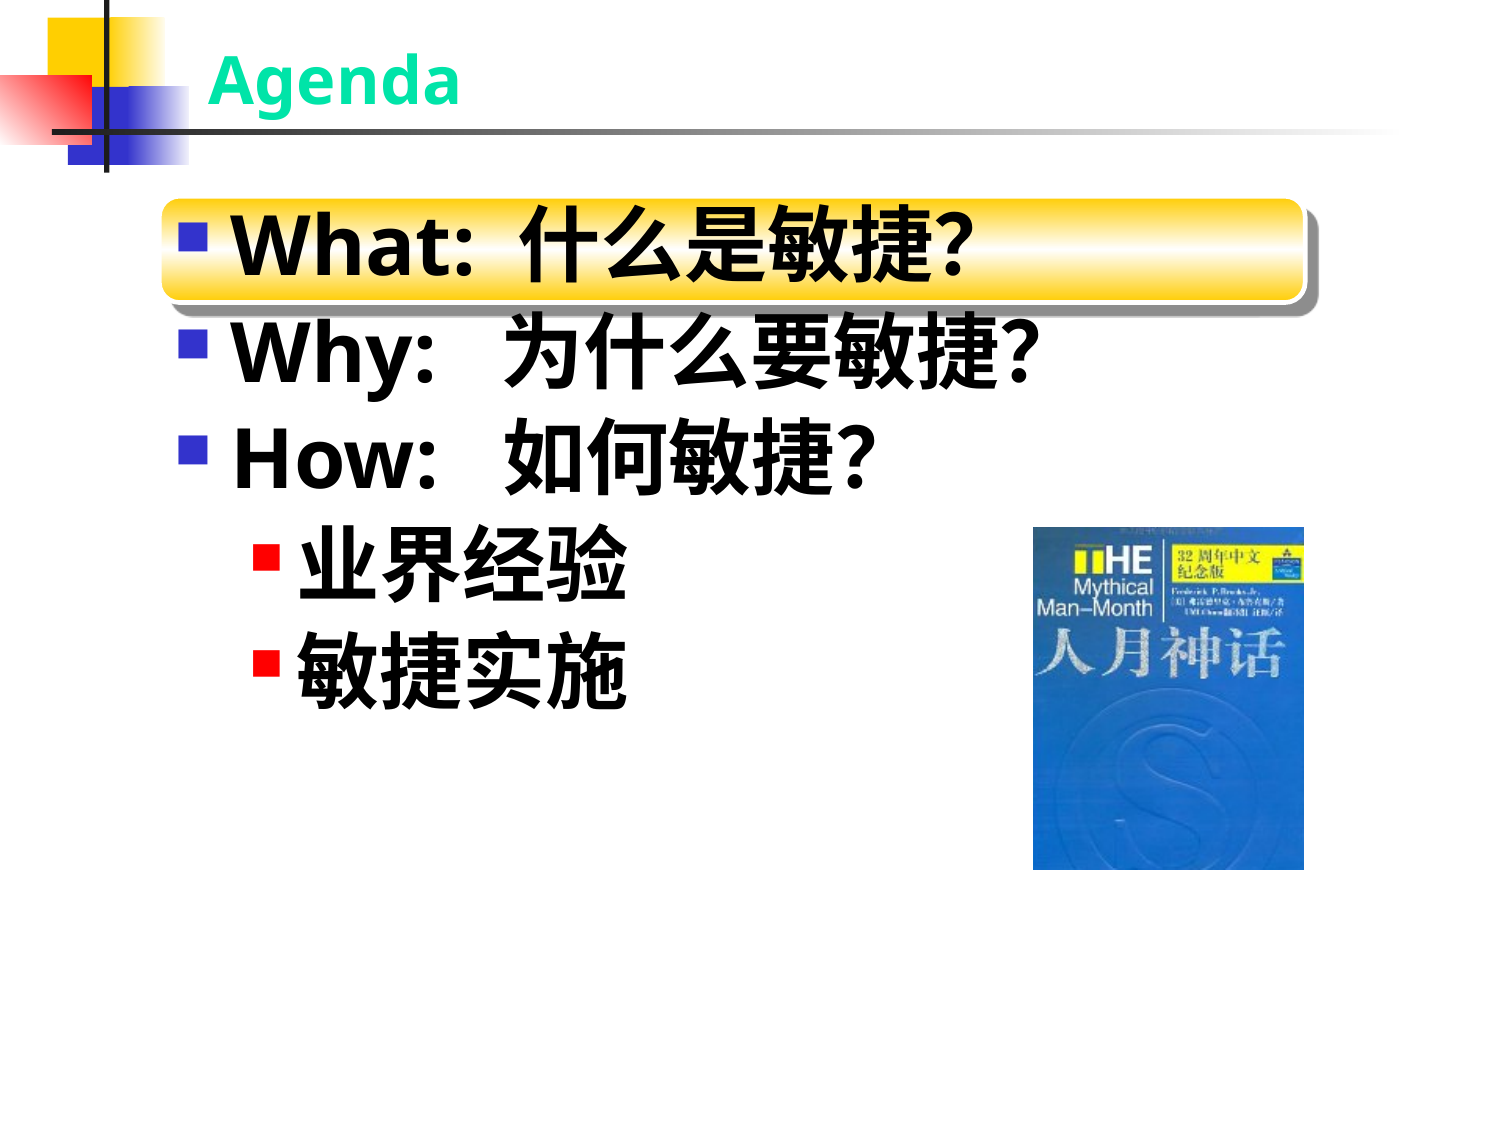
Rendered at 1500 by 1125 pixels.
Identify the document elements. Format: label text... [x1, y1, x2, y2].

text_box Agenda [193, 30, 478, 126]
text_box [1188, 196, 1306, 303]
list What: 什么是敏捷？ Why: 为什么要敏捷？ How: 如何敏捷？ 业界经验 敏捷实施 [159, 195, 1188, 457]
picture [1033, 526, 1305, 870]
